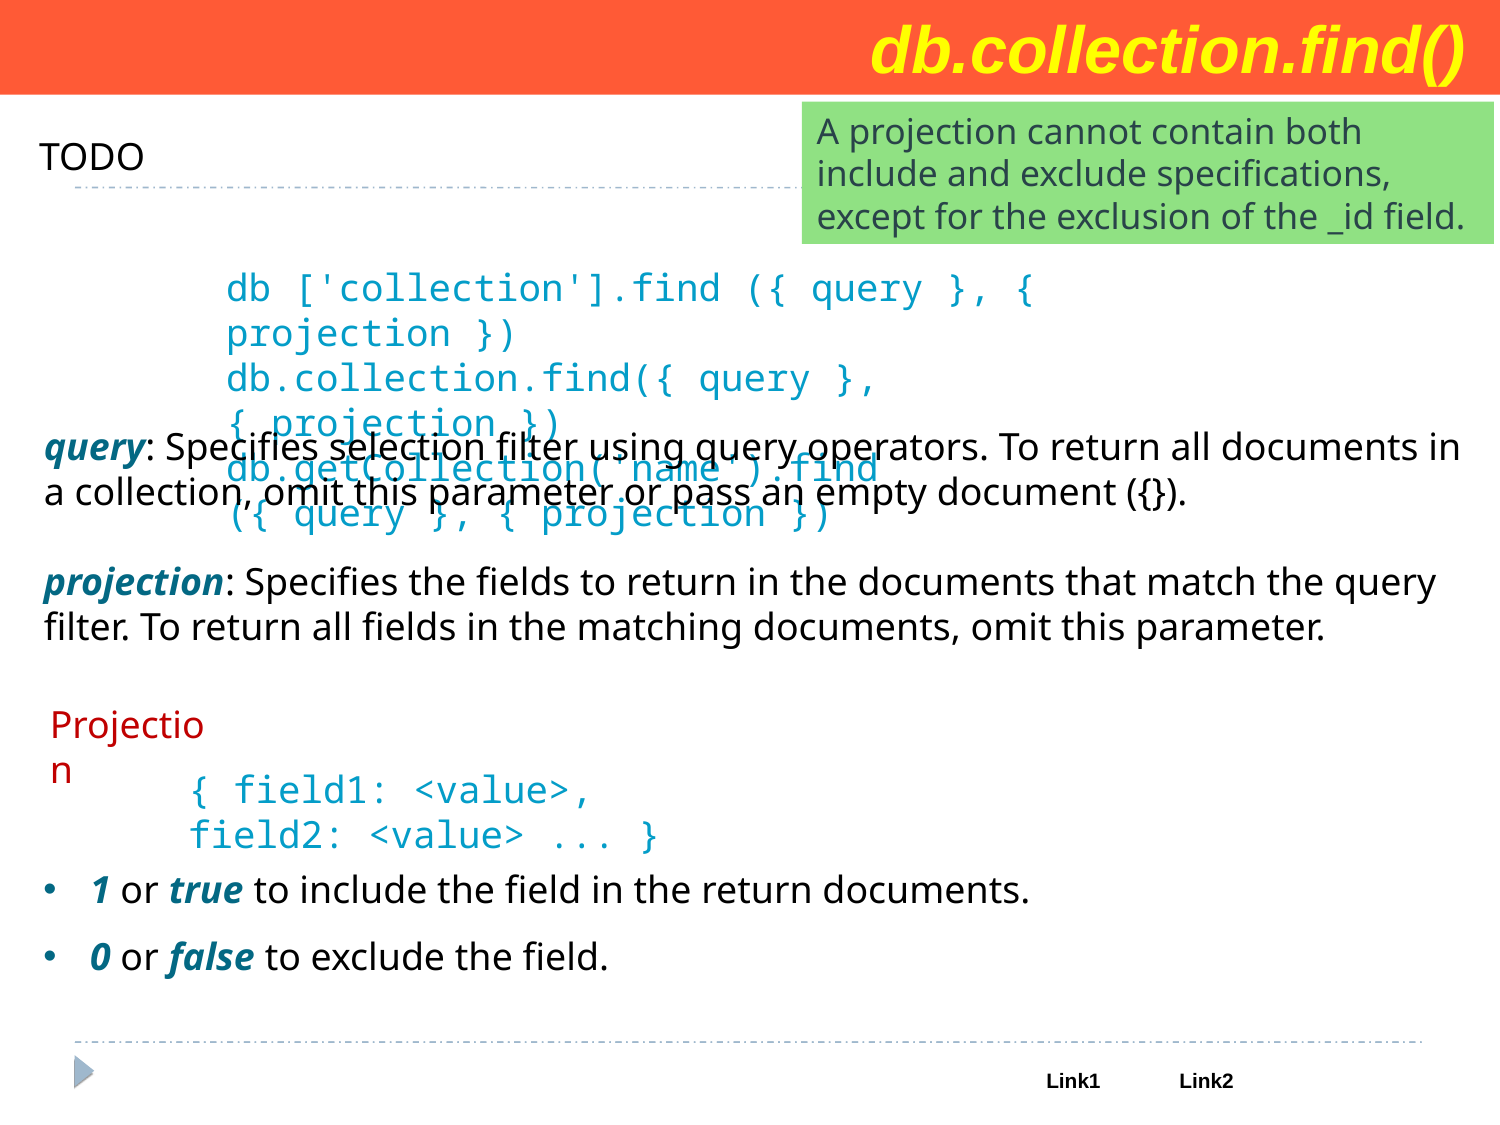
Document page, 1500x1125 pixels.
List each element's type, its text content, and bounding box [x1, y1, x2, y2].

text_box 1 or true to include the field in the return documents. 0 or false to exclude the field. [28, 836, 1476, 986]
text_box query: Specifies selection filter using query operators. To return all documents in a collection, omit this parameter or pass an empty document ({}). projection: Specifies the fields to return in the documents that match the query filter. To return all fields in the matching documents, omit this parameter. [29, 415, 1481, 656]
text_box { field1: <value>, field2: <value> ... } [173, 758, 747, 819]
text_box TODO [24, 125, 801, 185]
text_box A projection cannot contain both include and exclude specifications, except for the exclusion of the _id field. [801, 101, 1494, 244]
text_box db ['collection'].find ({ query }, { projection }) db.collection.find({ query }, { projection }) db.getCollection('name').find ({ query }, { projection }) [211, 256, 1054, 407]
text_box Projection [35, 693, 222, 754]
text_box db.collection.find() [0, 0, 1500, 95]
